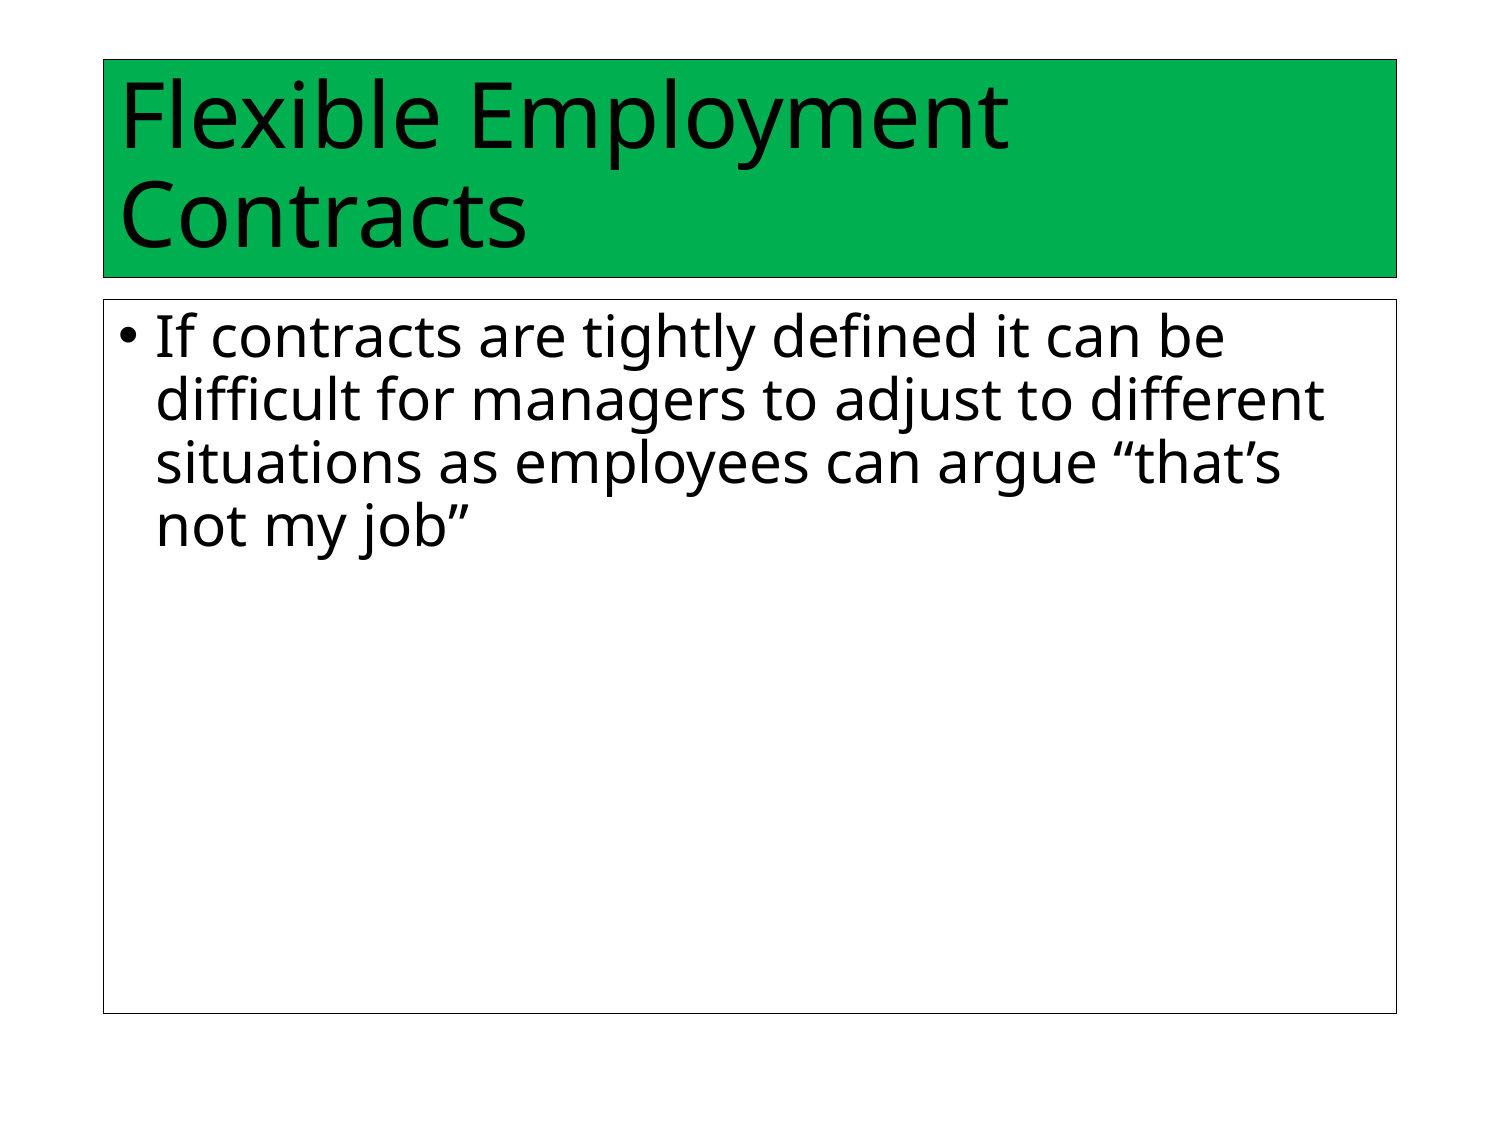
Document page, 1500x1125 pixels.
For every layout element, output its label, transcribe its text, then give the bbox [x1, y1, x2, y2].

list If contracts are tightly defined it can be difficult for managers to adjust to different situations as employees can argue “that’s not my job” [103, 299, 1397, 1014]
title Flexible Employment Contracts [103, 59, 1397, 278]
